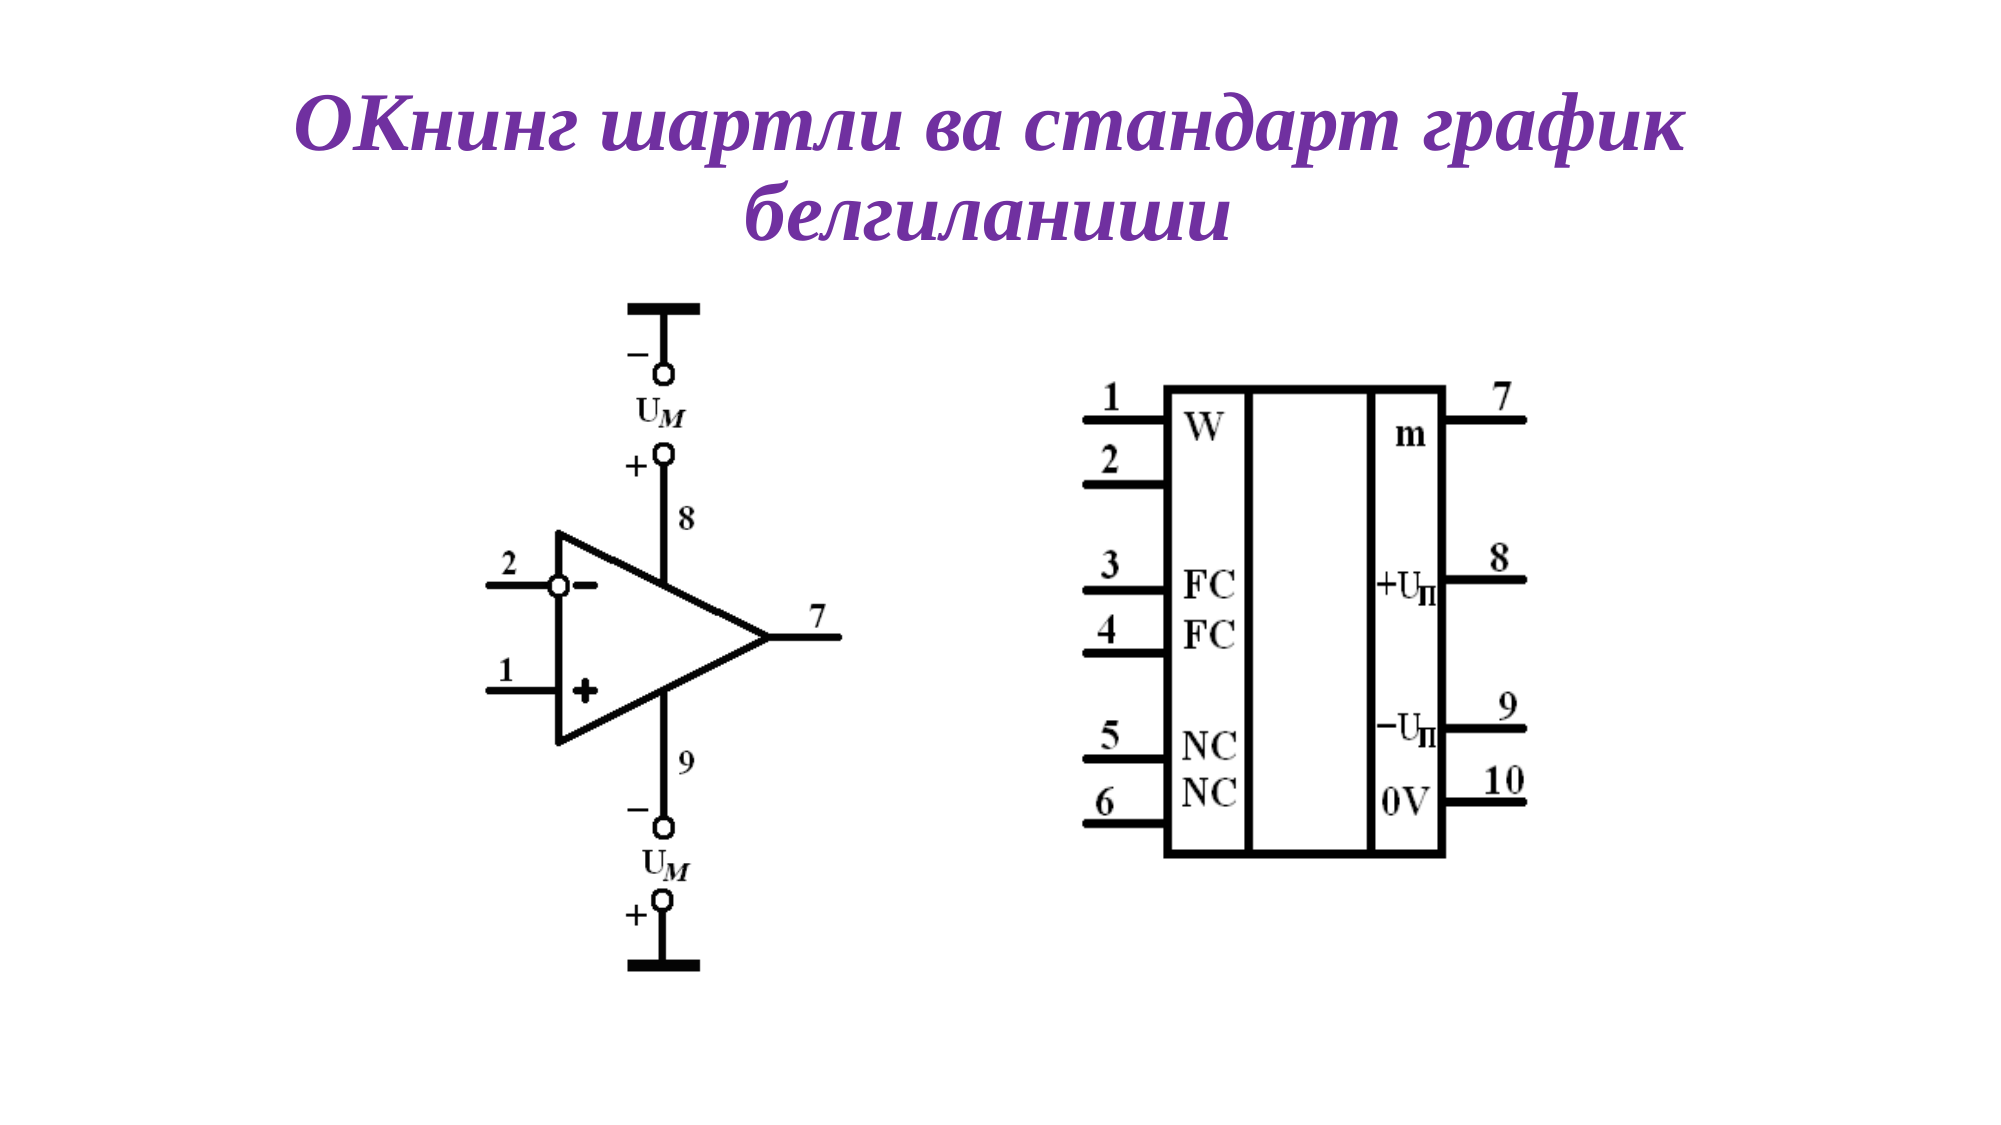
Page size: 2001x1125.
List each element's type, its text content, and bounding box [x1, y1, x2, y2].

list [424, 287, 866, 988]
picture [1062, 337, 1543, 884]
title ОКнинг шартли ва стандарт график белгиланиши [137, 59, 1863, 278]
